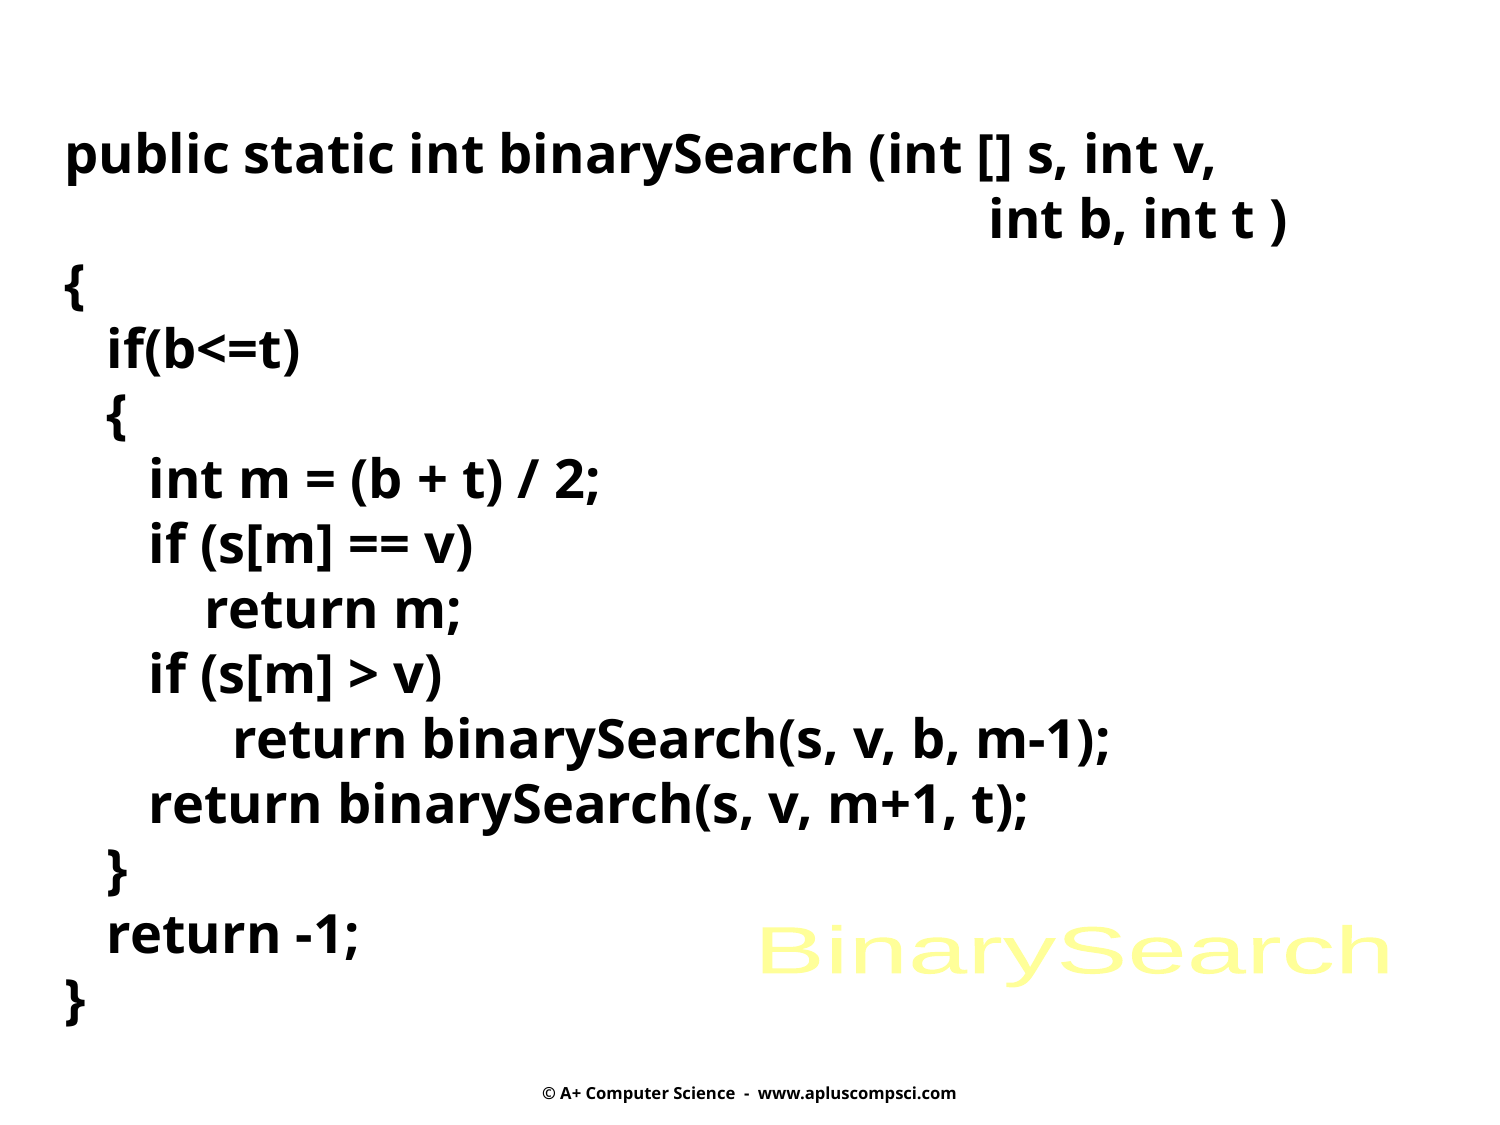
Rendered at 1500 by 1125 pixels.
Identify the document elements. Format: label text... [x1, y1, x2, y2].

text_box public static int binarySearch (int [] s, int v, int b, int t ) { if(b<=t) { int m = (b + t) / 2; if (s[m] == v) return m; if (s[m] > v) return binarySearch(s, v, b, m-1); return binarySearch(s, v, m+1, t); } return -1; } [49, 112, 1463, 1037]
footer © A+ Computer Science - www.apluscompsci.com [512, 1037, 988, 1101]
